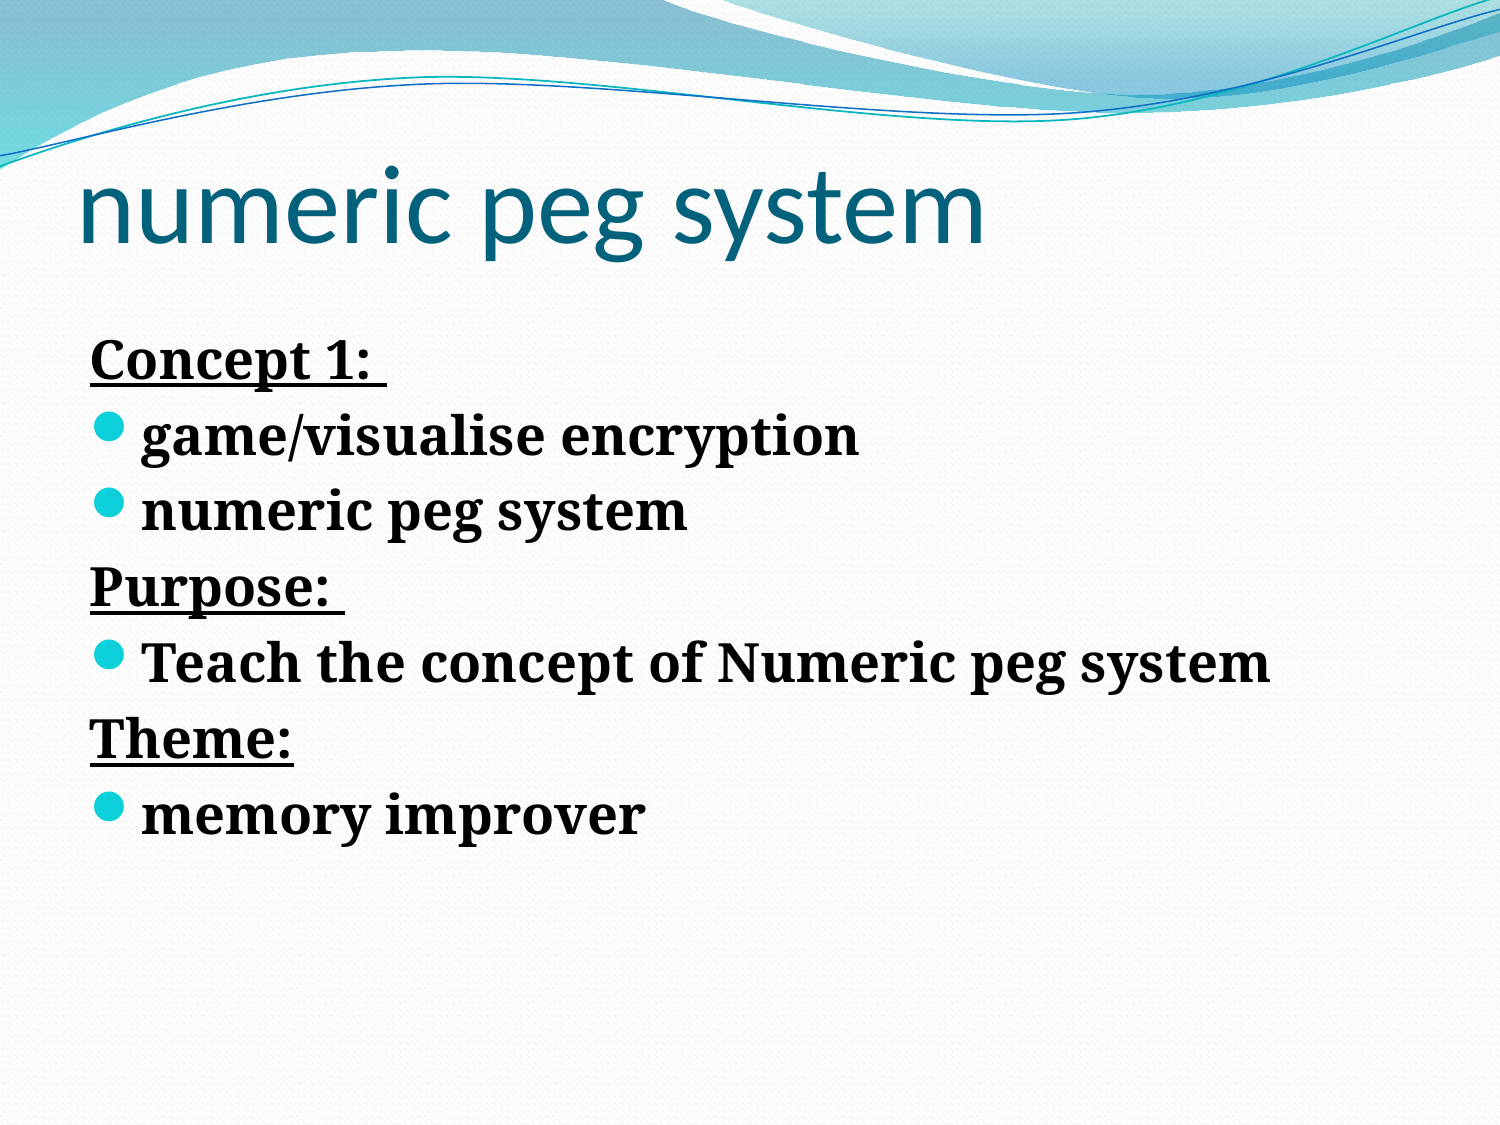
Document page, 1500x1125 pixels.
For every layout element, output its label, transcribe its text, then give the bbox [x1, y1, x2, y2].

list Concept 1: game/visualise encryption numeric peg system Purpose: Teach the concept of Numeric peg system Theme: memory improver [75, 317, 1425, 1038]
title numeric peg system [76, 78, 1427, 266]
